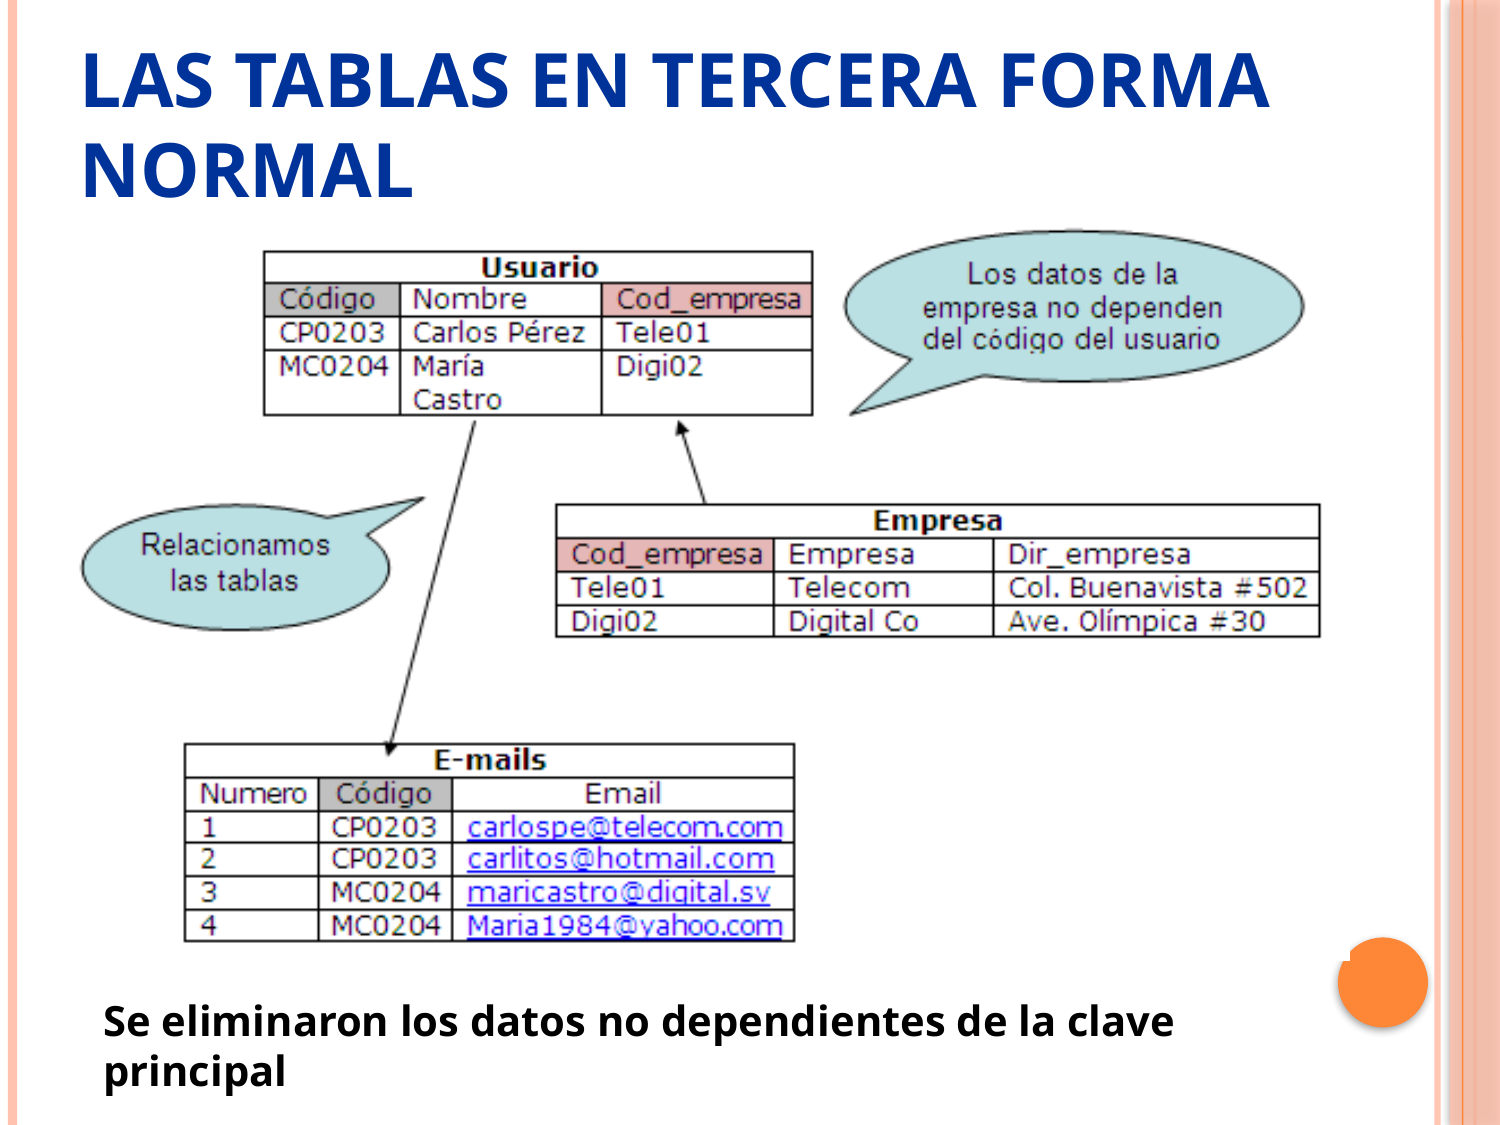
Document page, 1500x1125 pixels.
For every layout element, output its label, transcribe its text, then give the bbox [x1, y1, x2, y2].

title Las tablas en tercera forma normal [64, 138, 1415, 220]
text_box Se eliminaron los datos no dependientes de la clave principal [88, 987, 1223, 1125]
picture [64, 222, 1351, 962]
